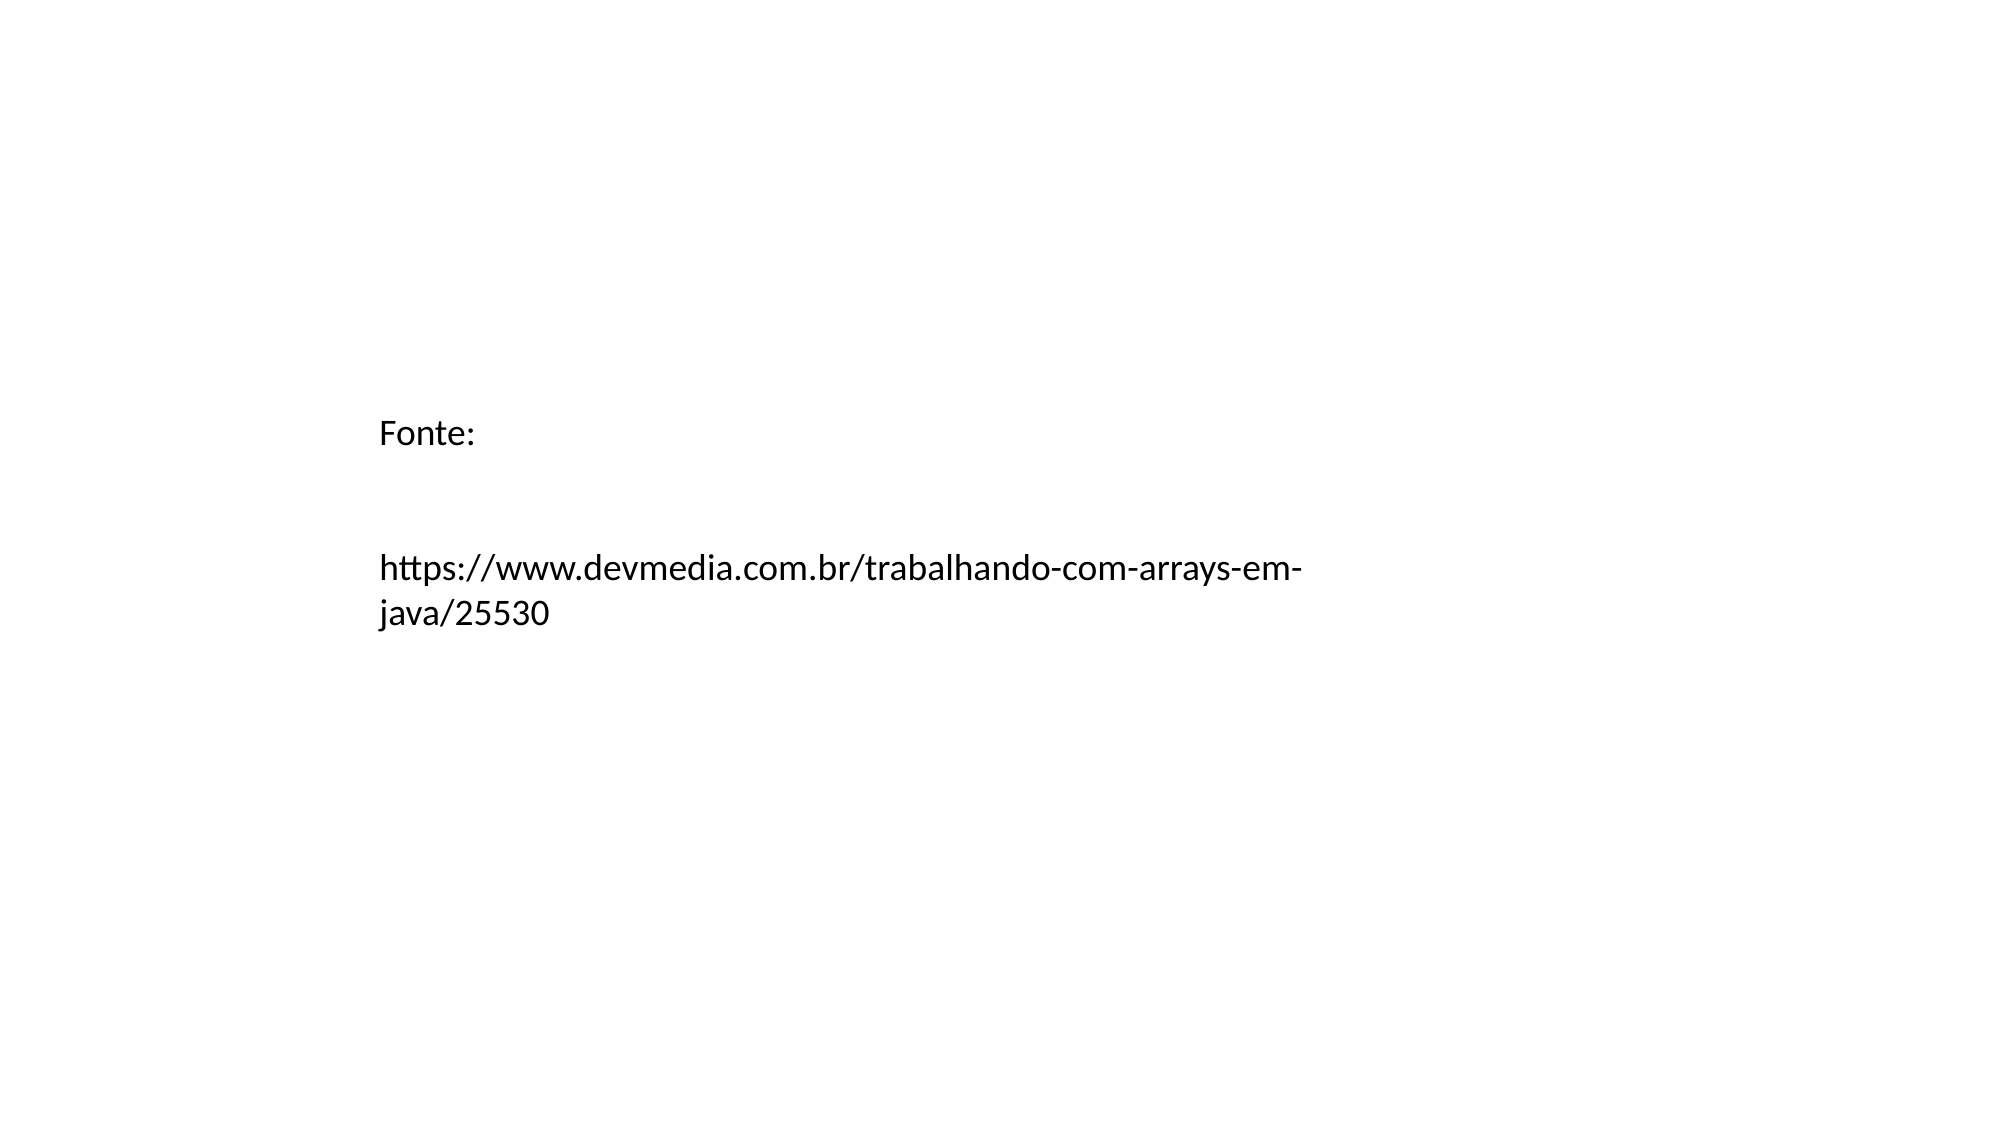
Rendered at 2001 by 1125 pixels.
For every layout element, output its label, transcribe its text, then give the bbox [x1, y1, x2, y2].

text_box Fonte: https://www.devmedia.com.br/trabalhando-com-arrays-em-java/25530 [364, 355, 1365, 640]
